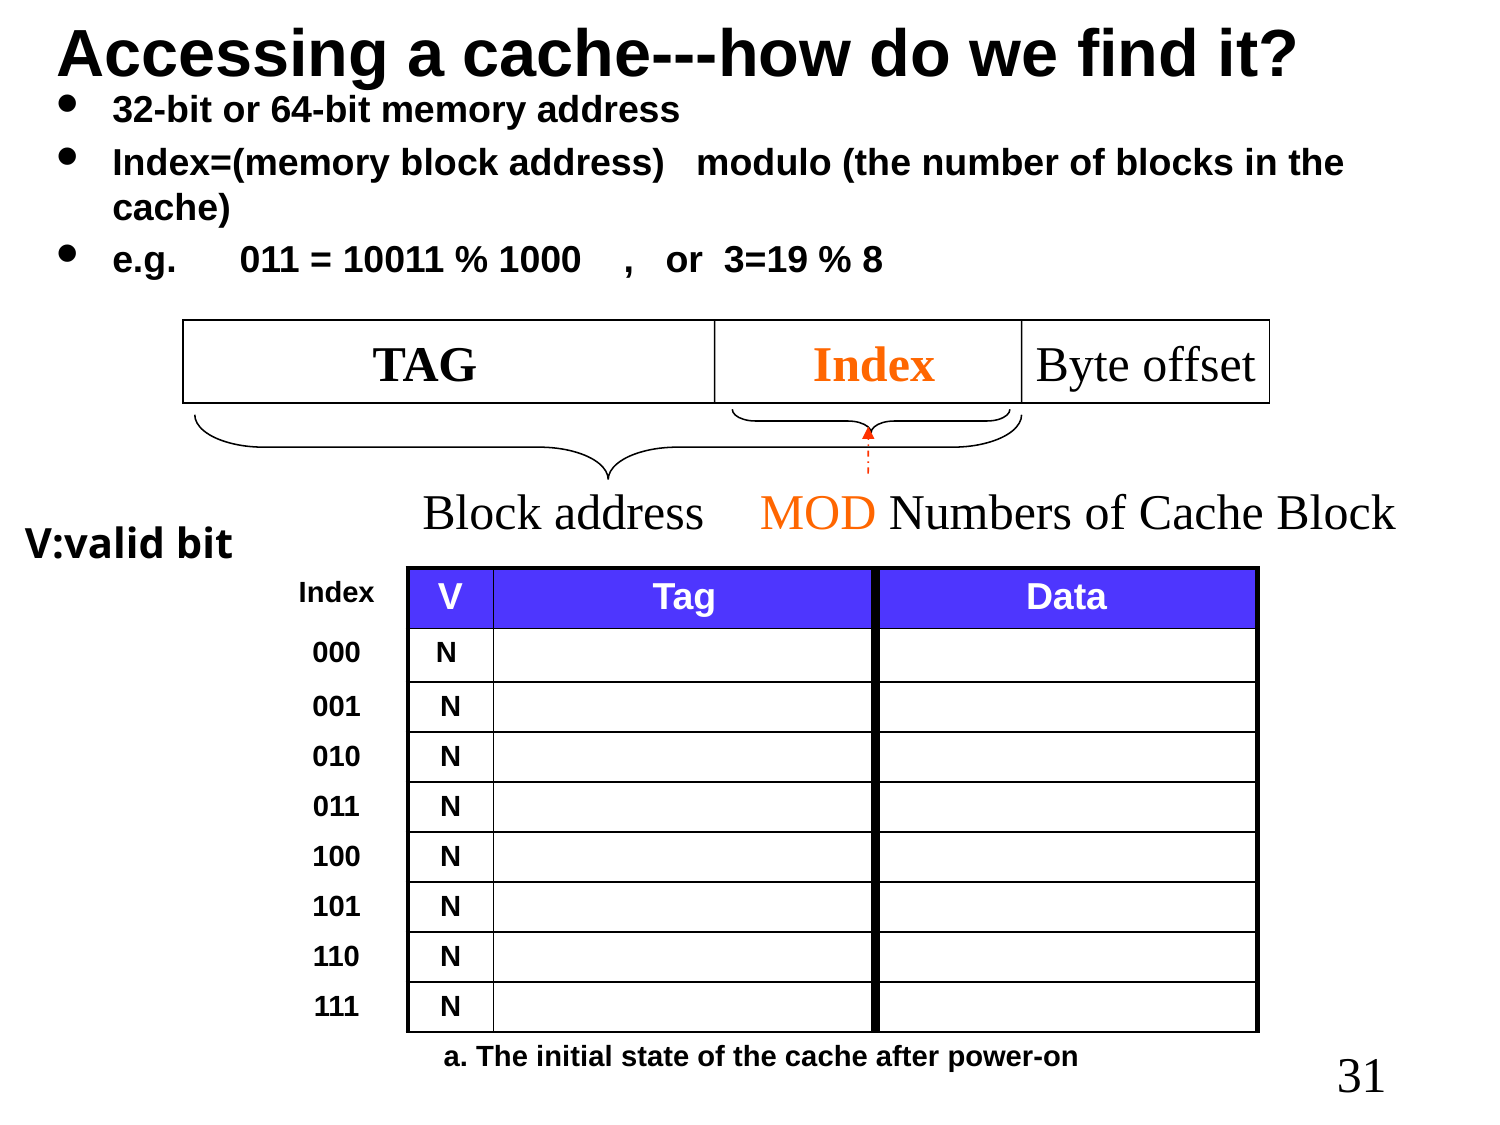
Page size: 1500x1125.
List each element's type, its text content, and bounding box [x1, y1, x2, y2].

table_cell N [410, 783, 493, 831]
table_cell N [410, 983, 493, 1031]
table_cell [880, 883, 1255, 931]
table_cell [494, 983, 871, 1031]
table_cell 001 [266, 682, 406, 732]
text_box [715, 320, 1021, 403]
table_cell 100 [266, 832, 406, 882]
text_box TAG [324, 332, 526, 392]
table_cell [494, 783, 871, 831]
table_cell 110 [266, 932, 406, 982]
table_header V [410, 570, 493, 628]
table_cell [880, 683, 1255, 731]
table_cell N [410, 883, 493, 931]
table_cell [494, 733, 871, 781]
table_cell [494, 933, 871, 981]
table_cell [494, 833, 871, 881]
text_box Byte offset [1045, 332, 1247, 392]
table_cell 011 [266, 782, 406, 832]
table_header Data [880, 570, 1255, 628]
table_cell [880, 783, 1255, 831]
table_cell 000 [266, 628, 406, 682]
table_cell a. The initial state of the cache after power-on [266, 1032, 1258, 1082]
text_box [183, 320, 714, 403]
table_header Index [266, 568, 406, 628]
table_cell [880, 983, 1255, 1031]
table_cell [880, 733, 1255, 781]
table_cell N [410, 683, 493, 731]
table_cell 111 [266, 982, 406, 1032]
title Accessing a cache---how do we find it? [41, 0, 1357, 78]
table_cell N [410, 629, 493, 681]
table_cell [880, 833, 1255, 881]
table_cell [880, 933, 1255, 981]
text_box [862, 426, 875, 439]
table_cell [880, 629, 1255, 681]
table_cell N [410, 733, 493, 781]
text_box [732, 409, 1010, 431]
table_cell [494, 683, 871, 731]
table_cell [494, 883, 871, 931]
table_header Tag [494, 570, 871, 628]
table_cell [494, 629, 871, 681]
table_cell N [410, 933, 493, 981]
text_box Block address MOD Numbers of Cache Block [407, 485, 1424, 533]
table_cell 101 [266, 882, 406, 932]
text_box [194, 414, 1022, 480]
table_cell N [410, 833, 493, 881]
text_box Index [773, 332, 975, 392]
list 32-bit or 64-bit memory address Index=(memory block address) modulo (the number of blocks in the cache) e.g. 011 = 10011 % 1000 , or 3=19 % 8 [41, 78, 1417, 492]
table_cell 010 [266, 732, 406, 782]
text_box V:valid bit [0, 509, 248, 659]
text_box [1022, 320, 1270, 403]
